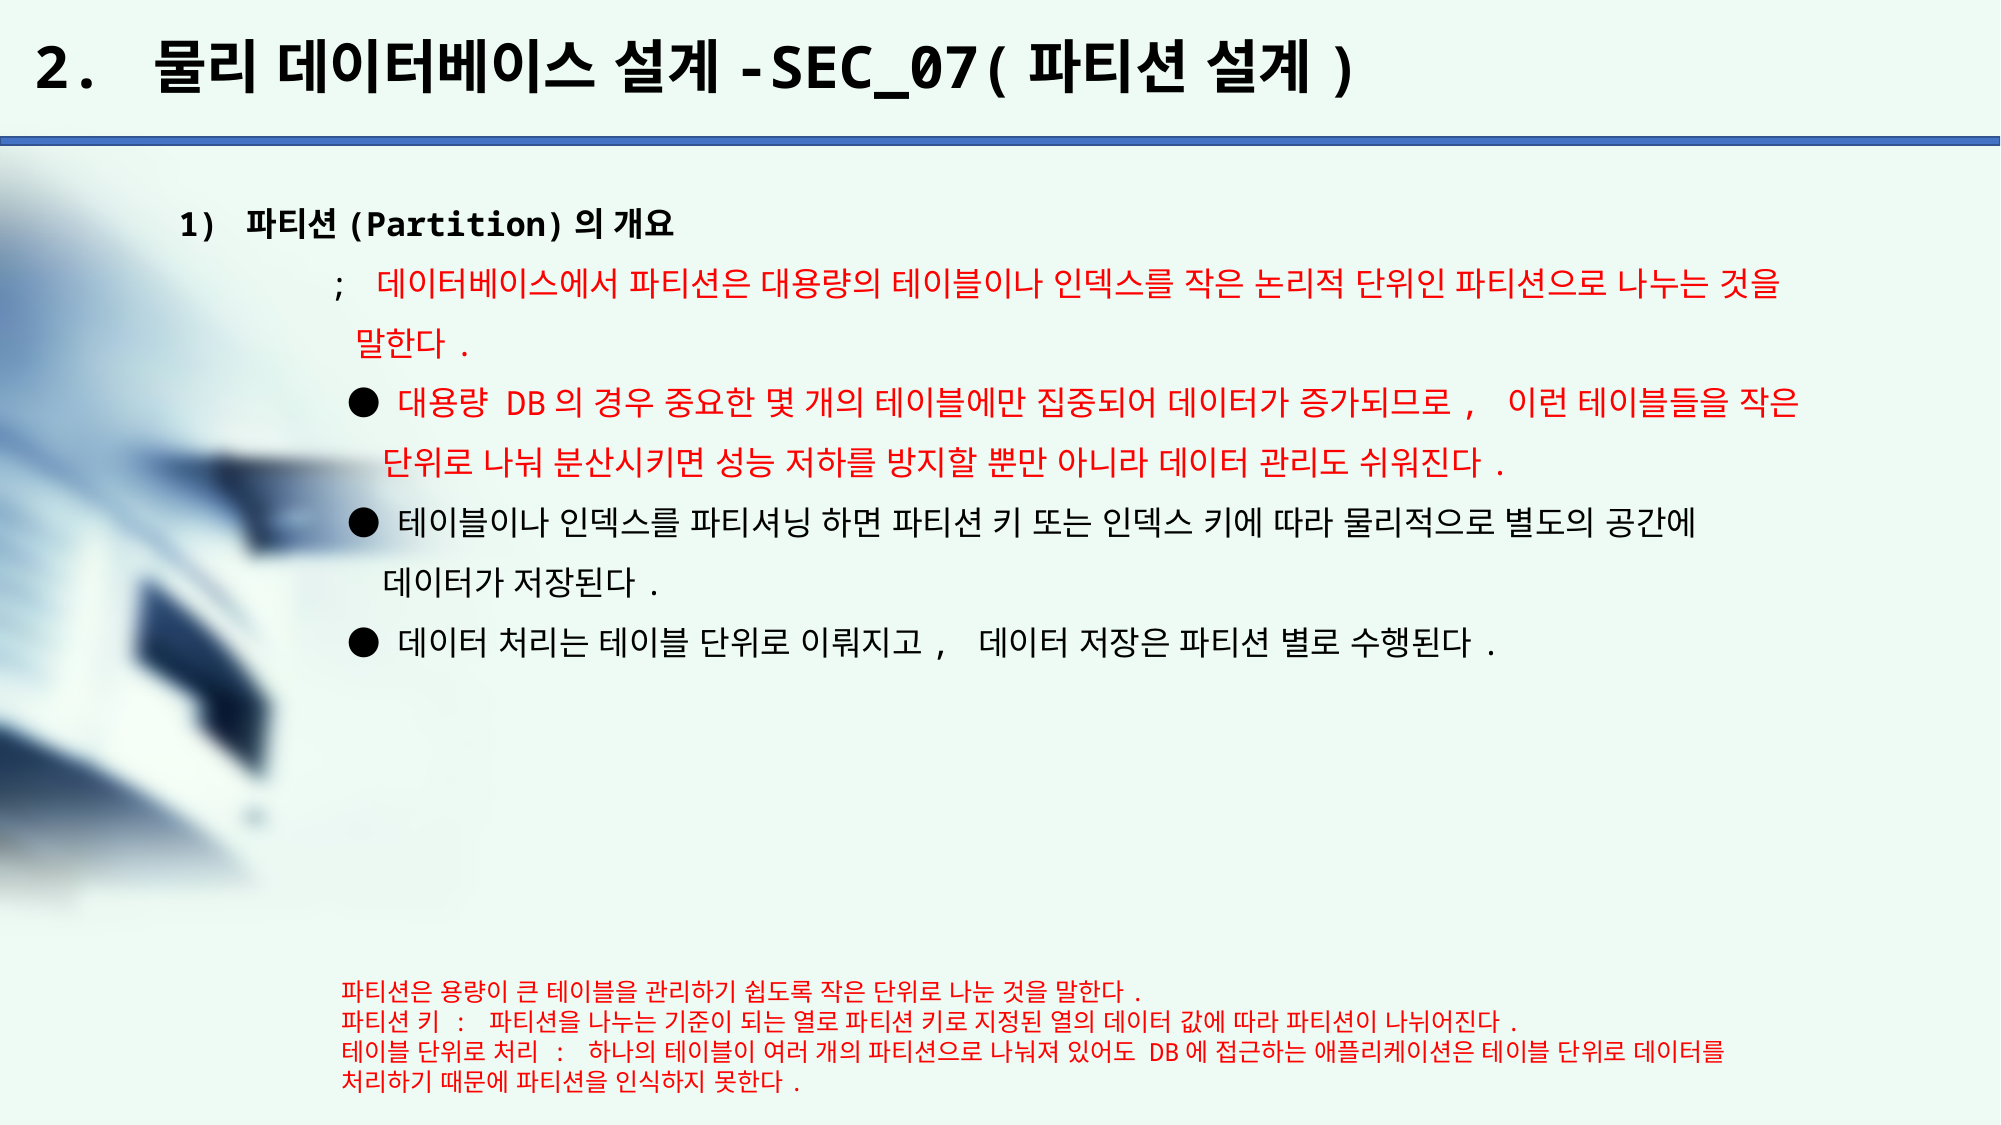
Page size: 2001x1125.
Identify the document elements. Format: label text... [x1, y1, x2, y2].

title 2. 물리 데이터베이스 설계-SEC_07(파티션 설계) [19, 14, 1922, 126]
text_box 1) 파티션(Partition)의 개요 ; 데이터베이스에서 파티션은 대용량의 테이블이나 인덱스를 작은 논리적 단위인 파티션으로 나누는 것을 말한다. ● 대용량 DB의 경우 중요한 몇 개의 테이블에만 집중되어 데이터가 증가되므로, 이런 테이블들을 작은 단위로 나눠 분산시키면 성능 저하를 방지할 뿐만 아니라 데이터 관리도 쉬워진다. ● 테이블이나 인덱스를 파티셔닝 하면 파티션 키 또는 인덱스 키에 따라 물리적으로 별도의 공간에 데이터가 저장된다. ● 데이터 처리는 테이블 단위로 이뤄지고, 데이터 저장은 파티션 별로 수행된다. [163, 175, 1969, 670]
picture [0, 146, 2000, 1125]
picture [0, 0, 2000, 136]
text_box 파티션은 용량이 큰 테이블을 관리하기 쉽도록 작은 단위로 나눈 것을 말한다. 파티션 키 : 파티션을 나누는 기준이 되는 열로 파티션 키로 지정된 열의 데이터 값에 따라 파티션이 나뉘어진다. 테이블 단위로 처리 : 하나의 테이블이 여러 개의 파티션으로 나눠져 있어도 DB에 접근하는 애플리케이션은 테이블 단위로 데이터를 처리하기 때문에 파티션을 인식하지 못한다. [326, 969, 1839, 1104]
